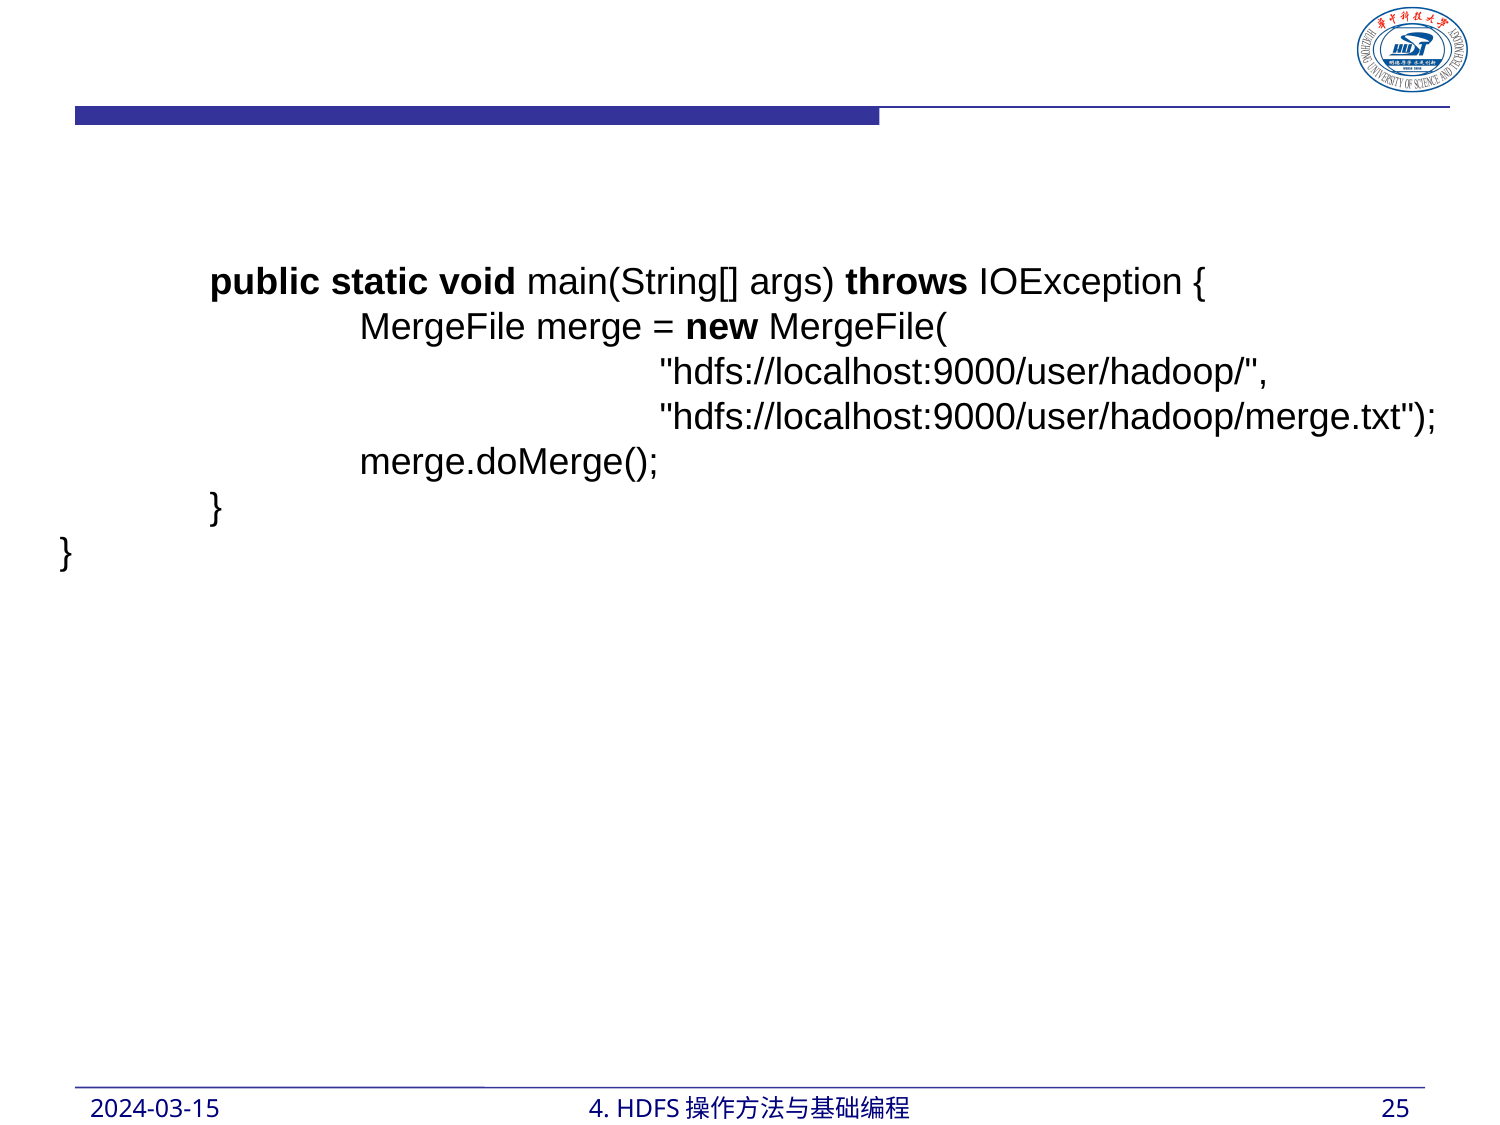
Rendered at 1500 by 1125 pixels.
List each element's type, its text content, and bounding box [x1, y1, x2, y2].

slide_number 25 [1100, 1084, 1425, 1125]
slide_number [75, 1084, 400, 1125]
text_box public static void main(String[] args) throws IOException { MergeFile merge = new MergeFile( "hdfs://localhost:9000/user/hadoop/", "hdfs://localhost:9000/user/hadoop/merge.txt"); merge.doMerge(); } } [44, 249, 1453, 580]
footer 4. HDFS操作方法与基础编程 [512, 1084, 988, 1125]
picture [1350, 0, 1475, 99]
